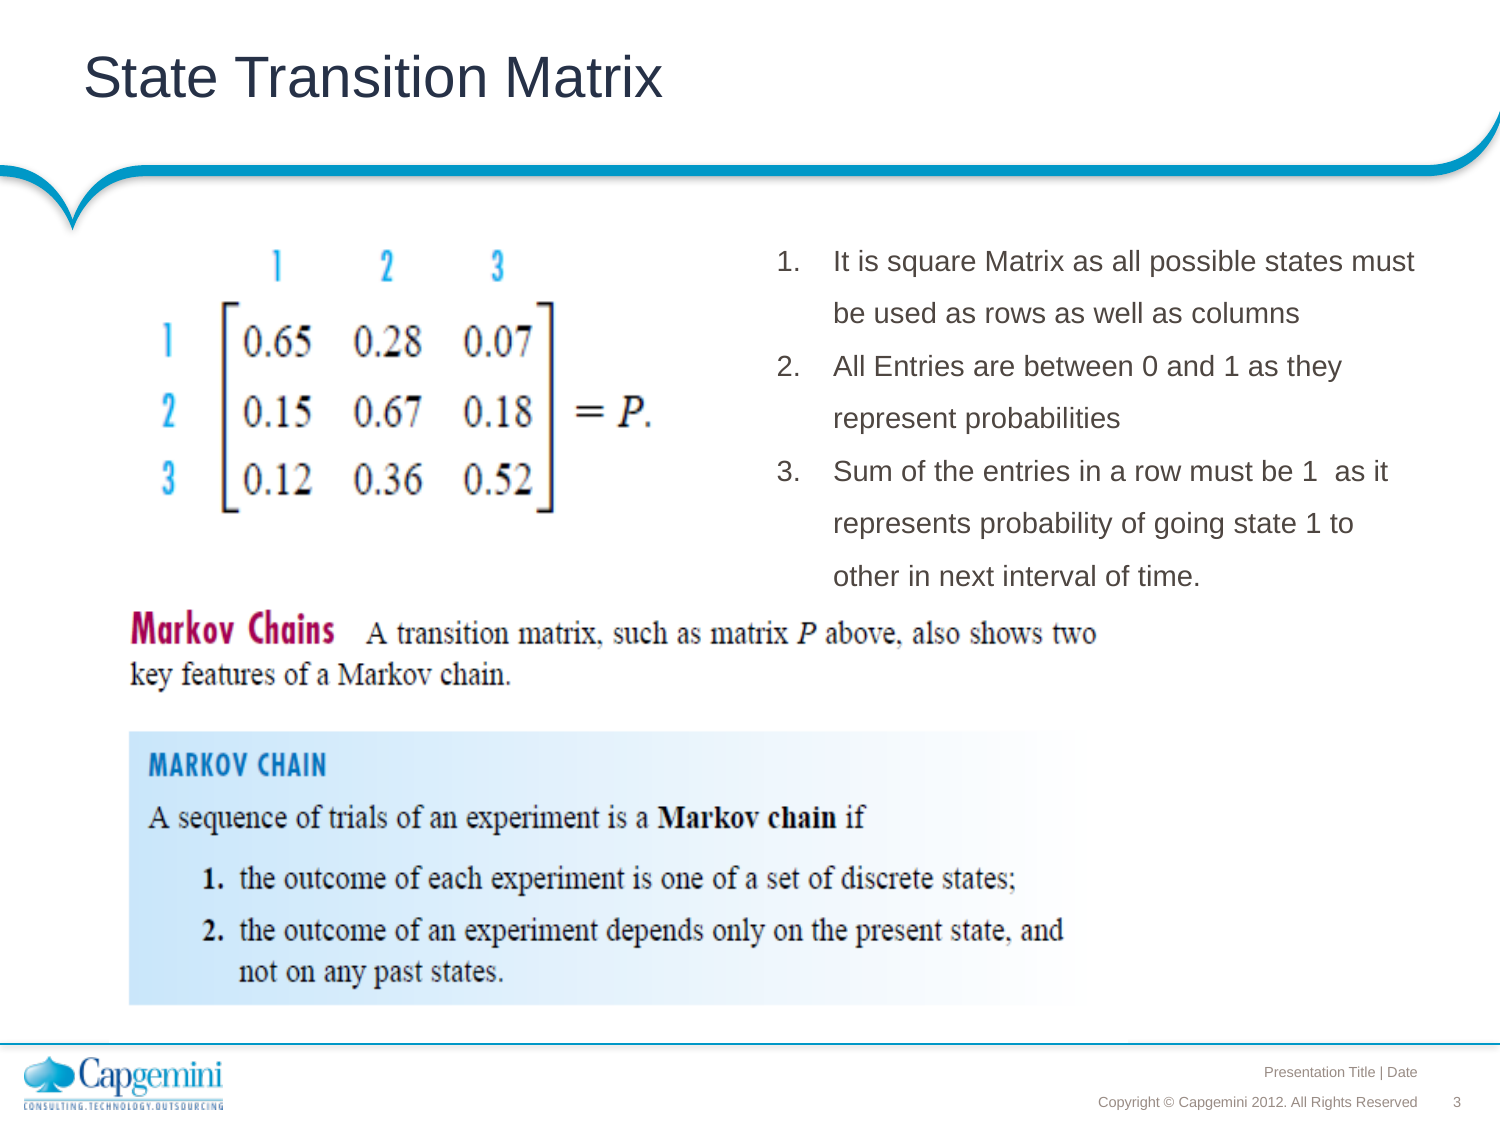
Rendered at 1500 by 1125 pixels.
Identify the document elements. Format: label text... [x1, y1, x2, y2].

picture [24, 1056, 223, 1110]
picture [128, 217, 683, 551]
title State Transition Matrix [34, 30, 815, 130]
picture [108, 602, 1129, 1042]
text_box It is square Matrix as all possible states must be used as rows as well as columns All Entries are between 0 and 1 as they represent probabilities Sum of the entries in a row must be 1 as it represents probability of going state 1 to other in next interval of time. [761, 217, 1444, 600]
